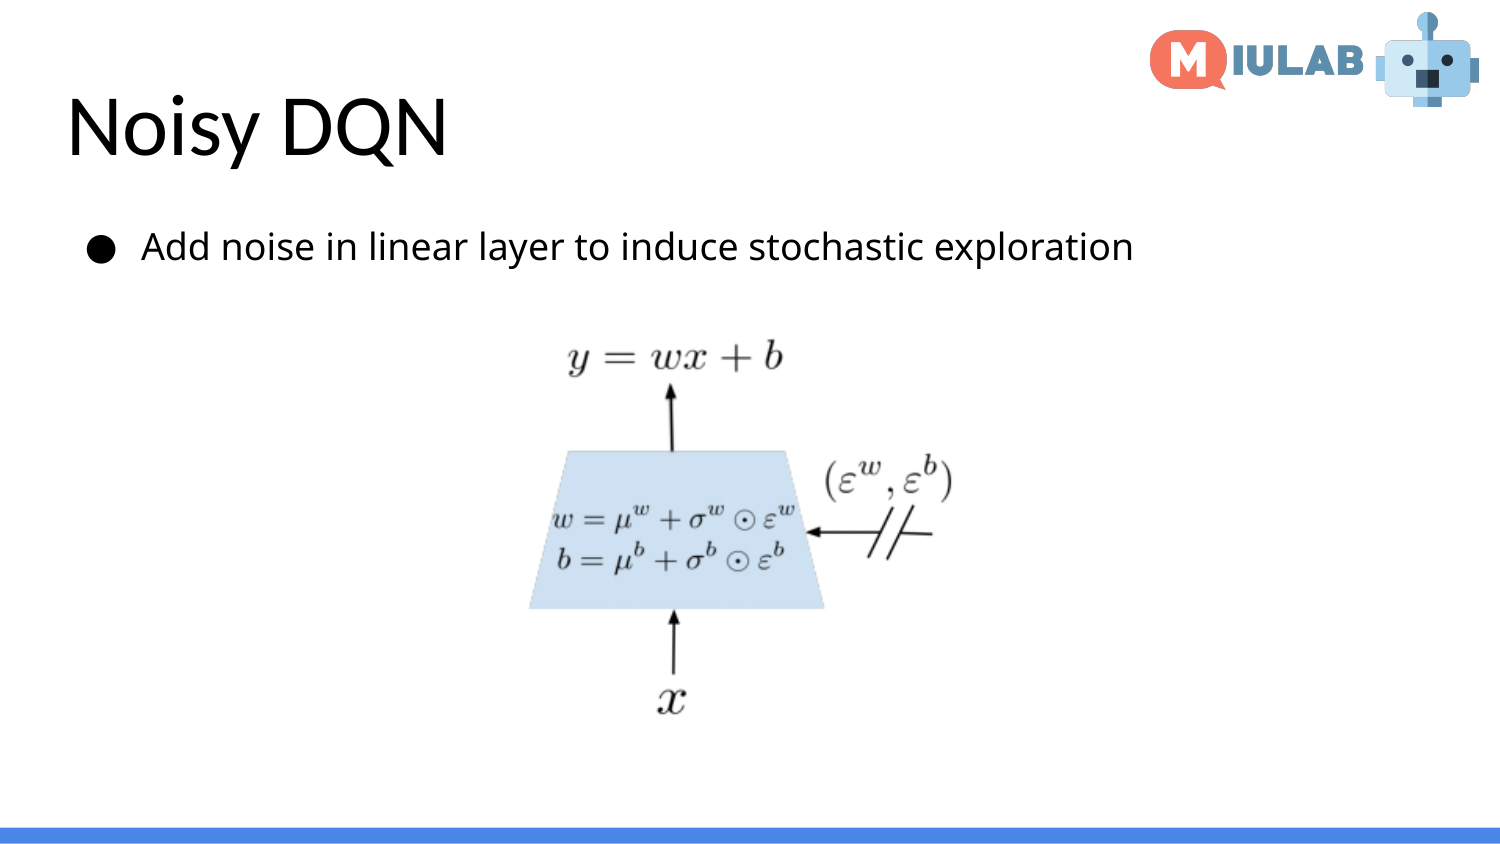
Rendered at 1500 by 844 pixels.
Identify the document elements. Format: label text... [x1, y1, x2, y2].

picture [400, 324, 1017, 741]
title Noisy DQN [51, 51, 1449, 189]
picture [1150, 12, 1479, 107]
list Add noise in linear layer to induce stochastic exploration [51, 200, 1449, 752]
